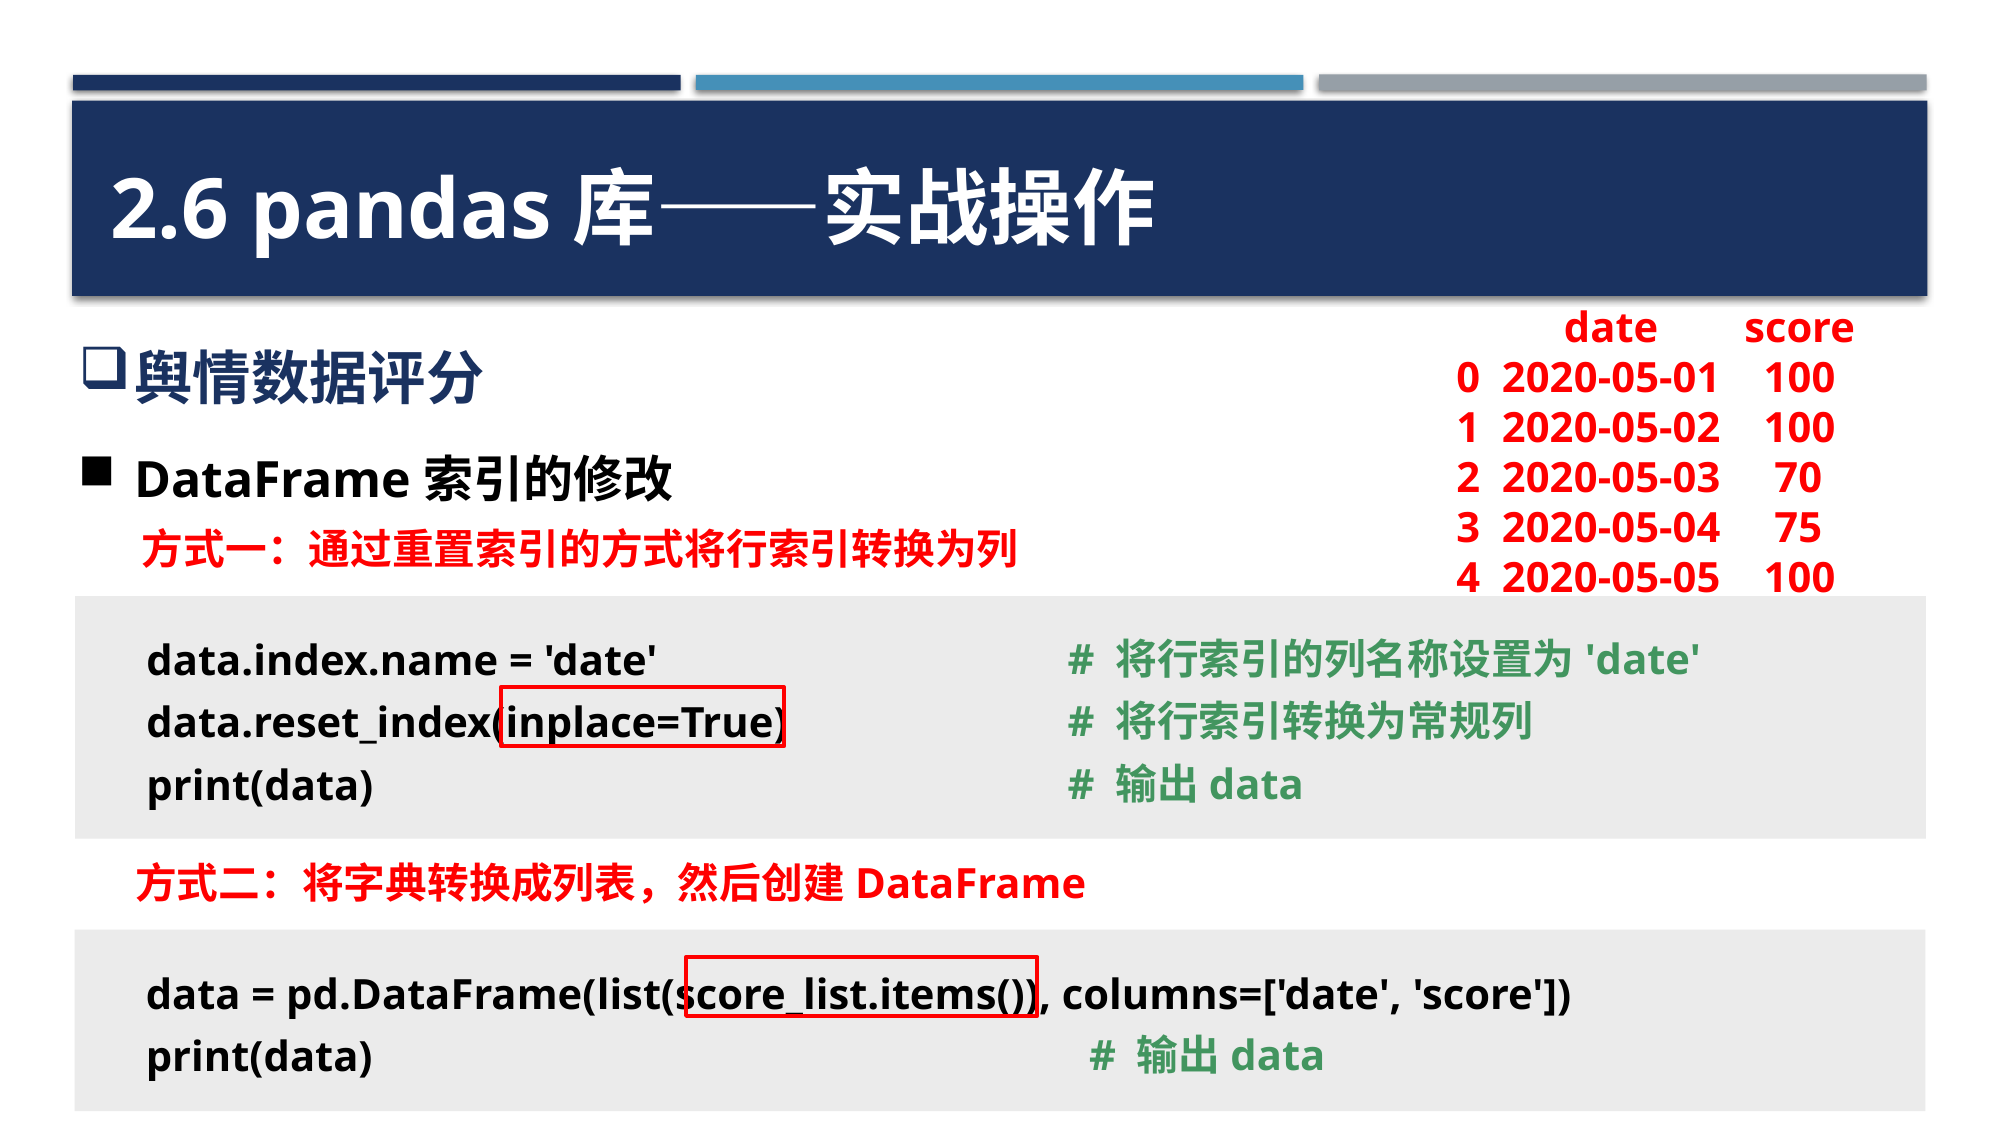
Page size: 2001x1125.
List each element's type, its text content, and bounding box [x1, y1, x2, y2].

text_box 舆情数据评分 [63, 298, 1441, 410]
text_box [74, 595, 1927, 840]
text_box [74, 929, 1926, 1112]
text_box date score 0 2020-05-01 100 1 2020-05-02 100 2 2020-05-03 70 3 2020-05-04 75 4 2020-05-05 100 [1441, 293, 1937, 609]
text_box 方式二：将字典转换成列表，然后创建DataFrame [120, 851, 1102, 914]
text_box DataFrame索引的修改 [63, 410, 1441, 515]
text_box 方式一：通过重置索引的方式将行索引转换为列 [127, 515, 1034, 581]
text_box 2.6 pandas库——实战操作 [95, 147, 1689, 263]
